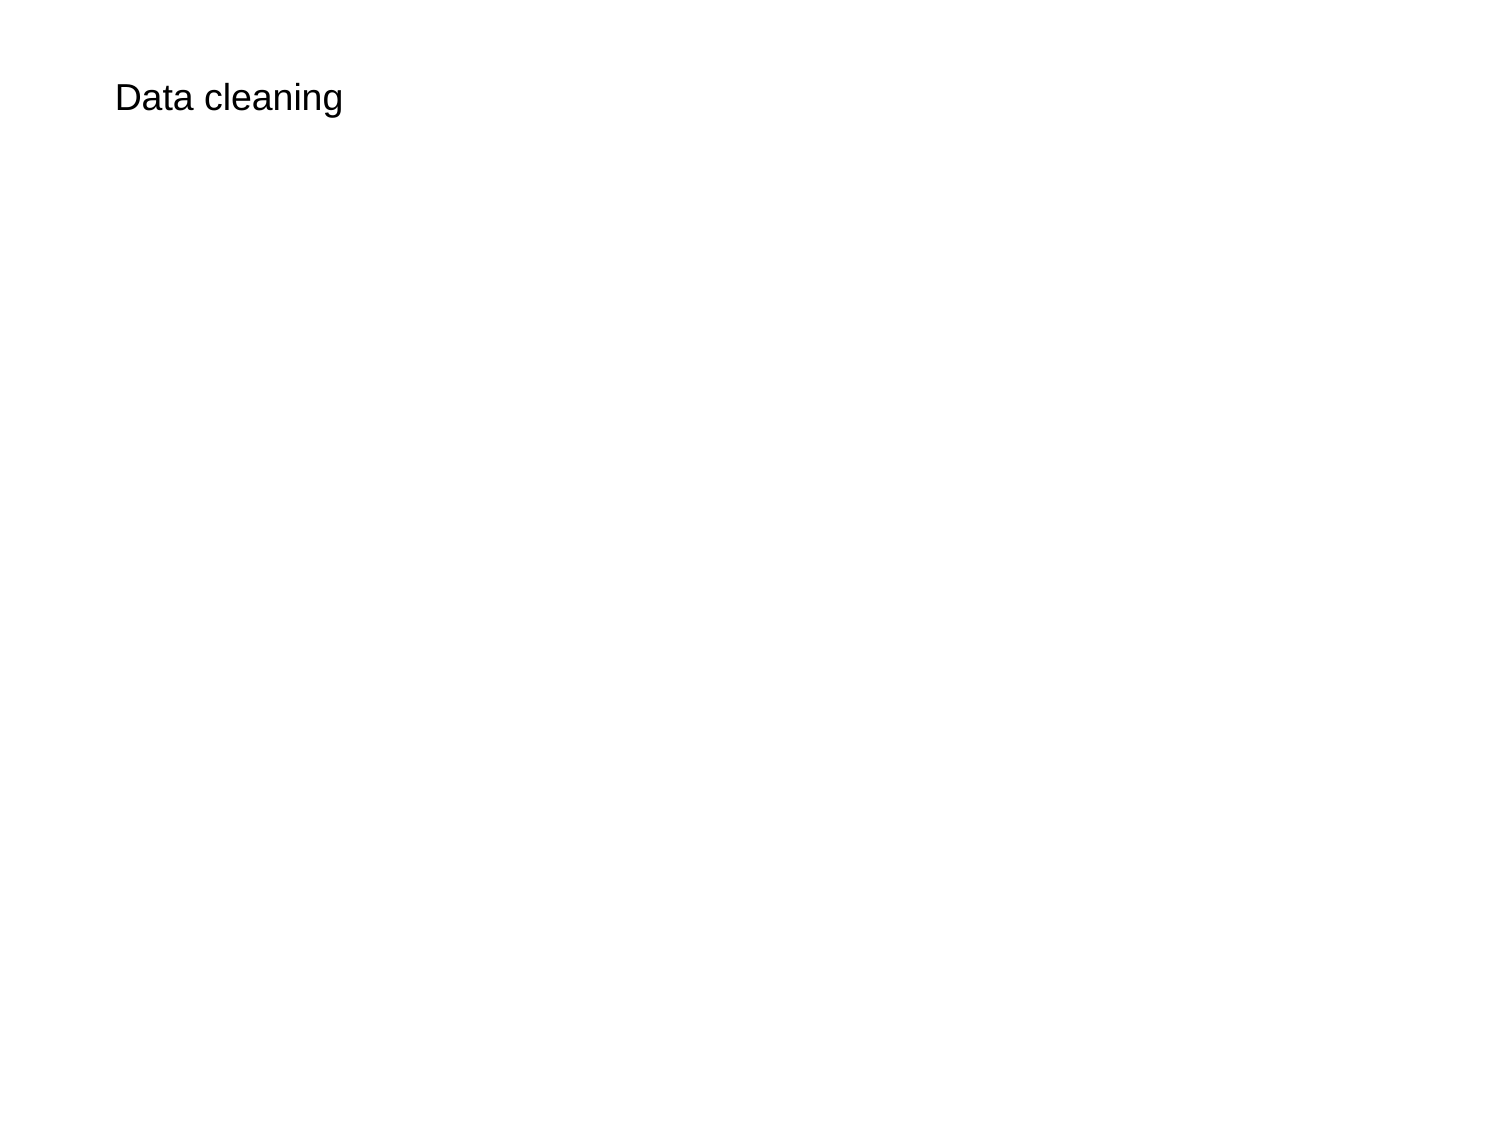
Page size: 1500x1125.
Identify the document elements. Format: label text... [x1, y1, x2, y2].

text_box Data cleaning [100, 65, 809, 126]
